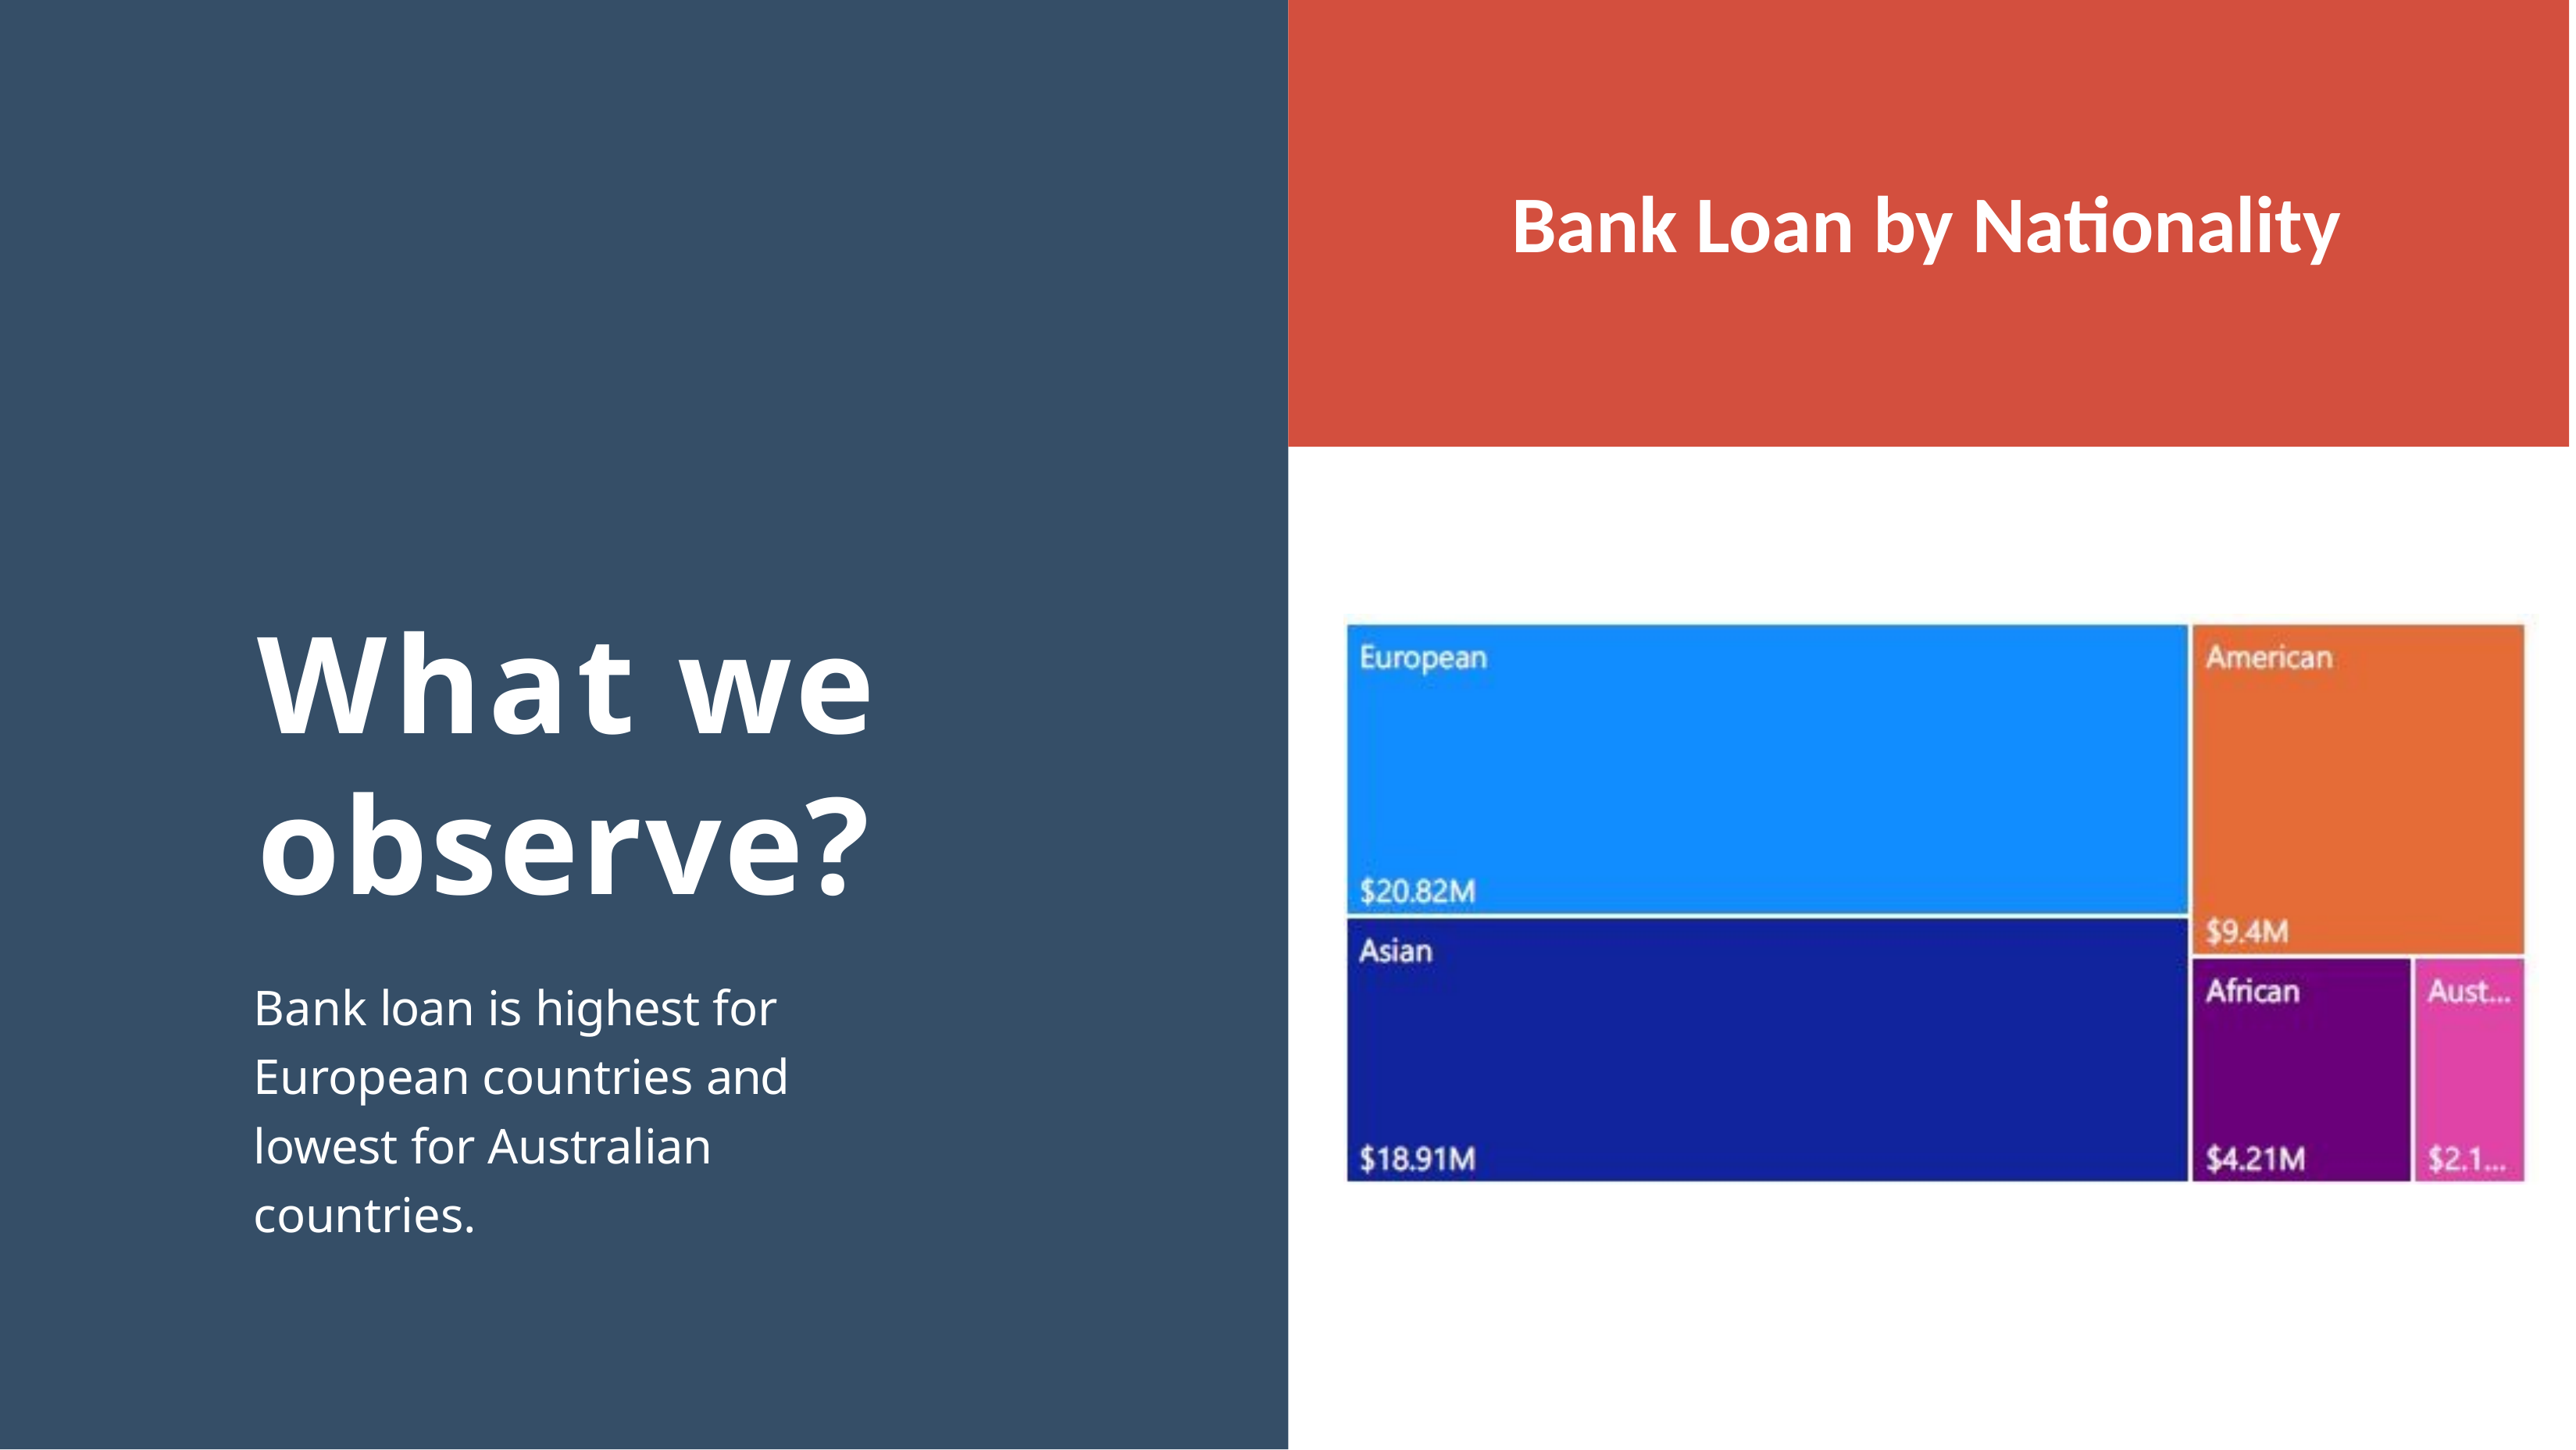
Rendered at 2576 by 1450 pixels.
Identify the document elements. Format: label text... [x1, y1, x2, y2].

picture [1343, 613, 2539, 1185]
text_box What we observe? Bank loan is highest for European countries and lowest for Australian countries. [252, 597, 938, 1243]
text_box [1288, 0, 2570, 447]
text_box [0, 0, 1289, 1450]
title Bank Loan by Nationality [1510, 170, 2347, 415]
